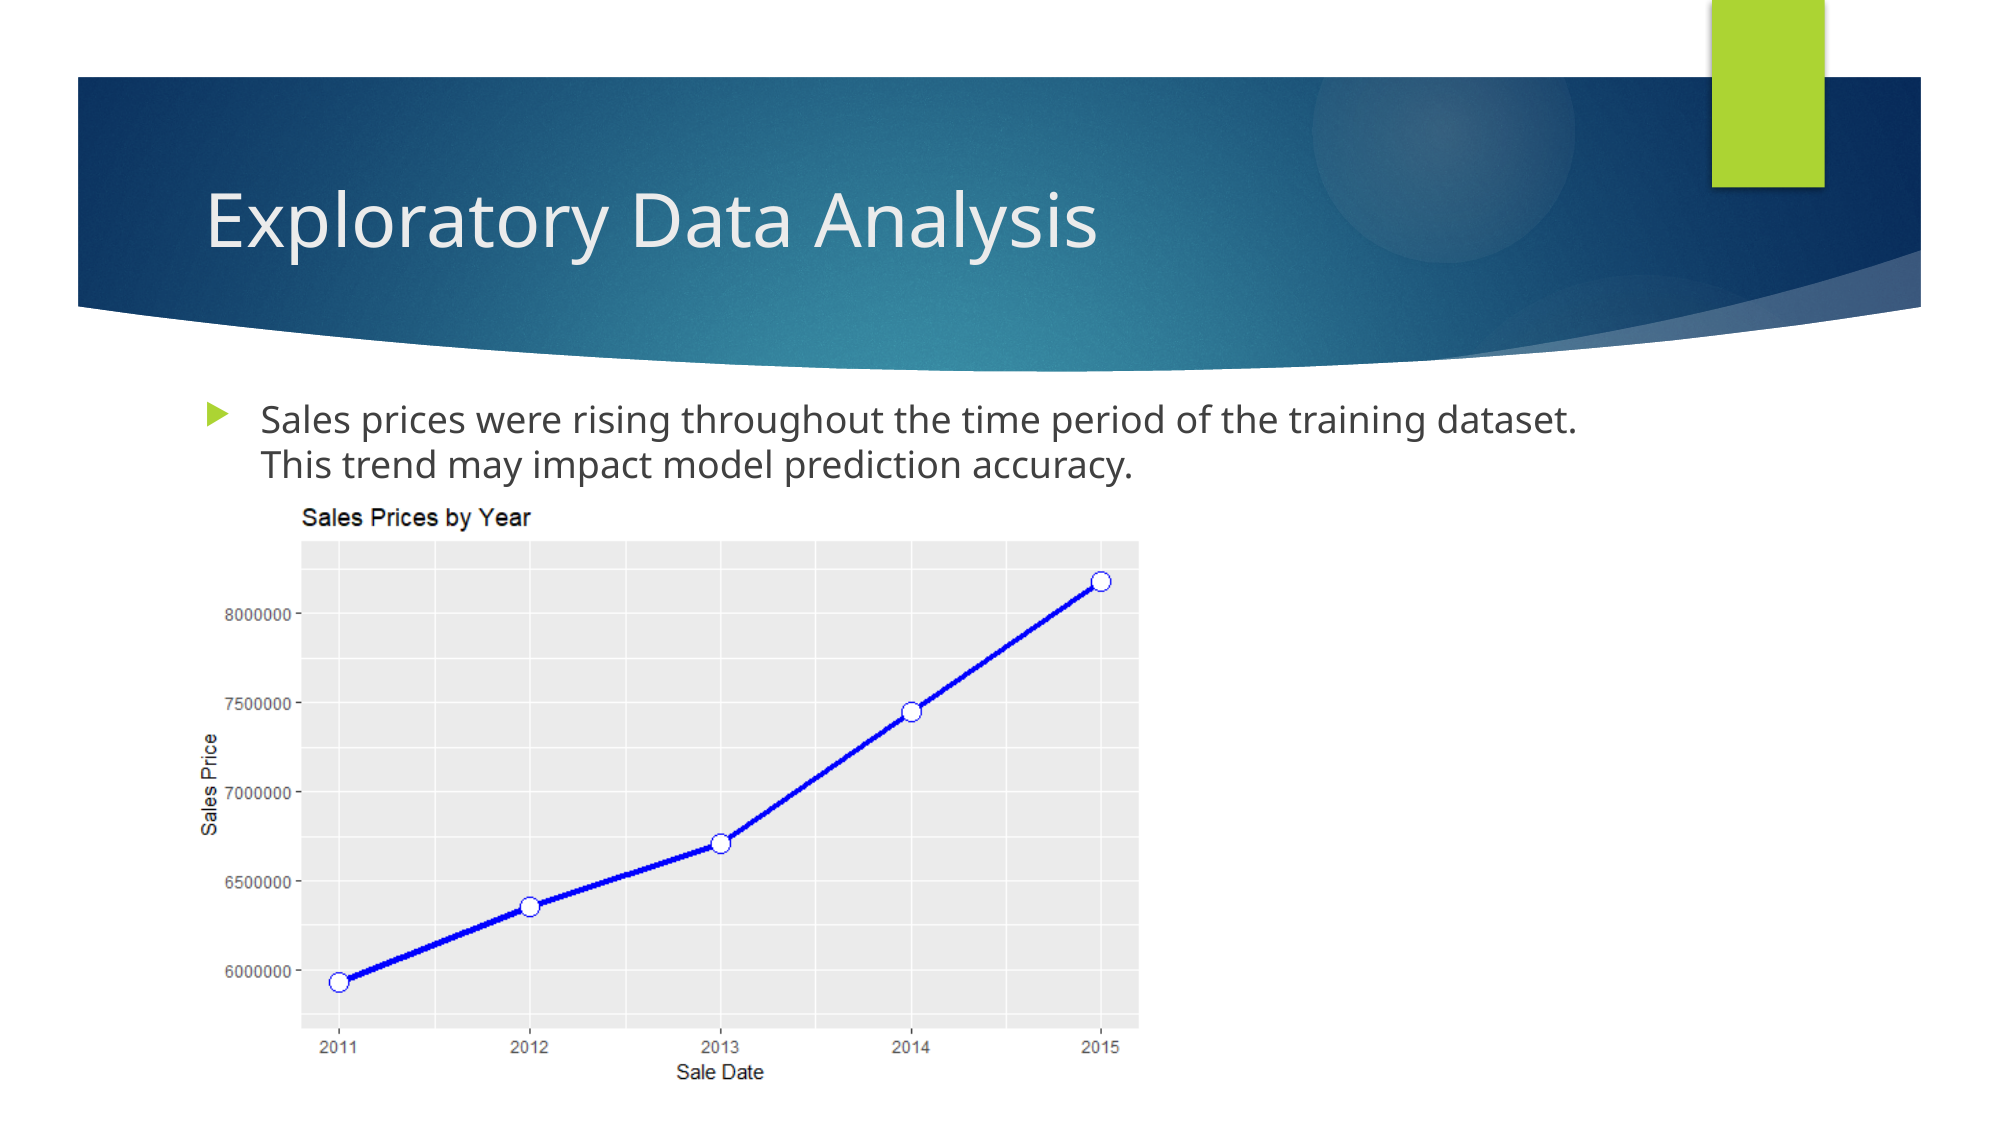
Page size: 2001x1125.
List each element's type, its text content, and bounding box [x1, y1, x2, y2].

picture [189, 496, 1150, 1090]
list Sales prices were rising throughout the time period of the training dataset. This trend may impact model prediction accuracy. [189, 388, 1627, 497]
title Exploratory Data Analysis [189, 159, 1627, 276]
